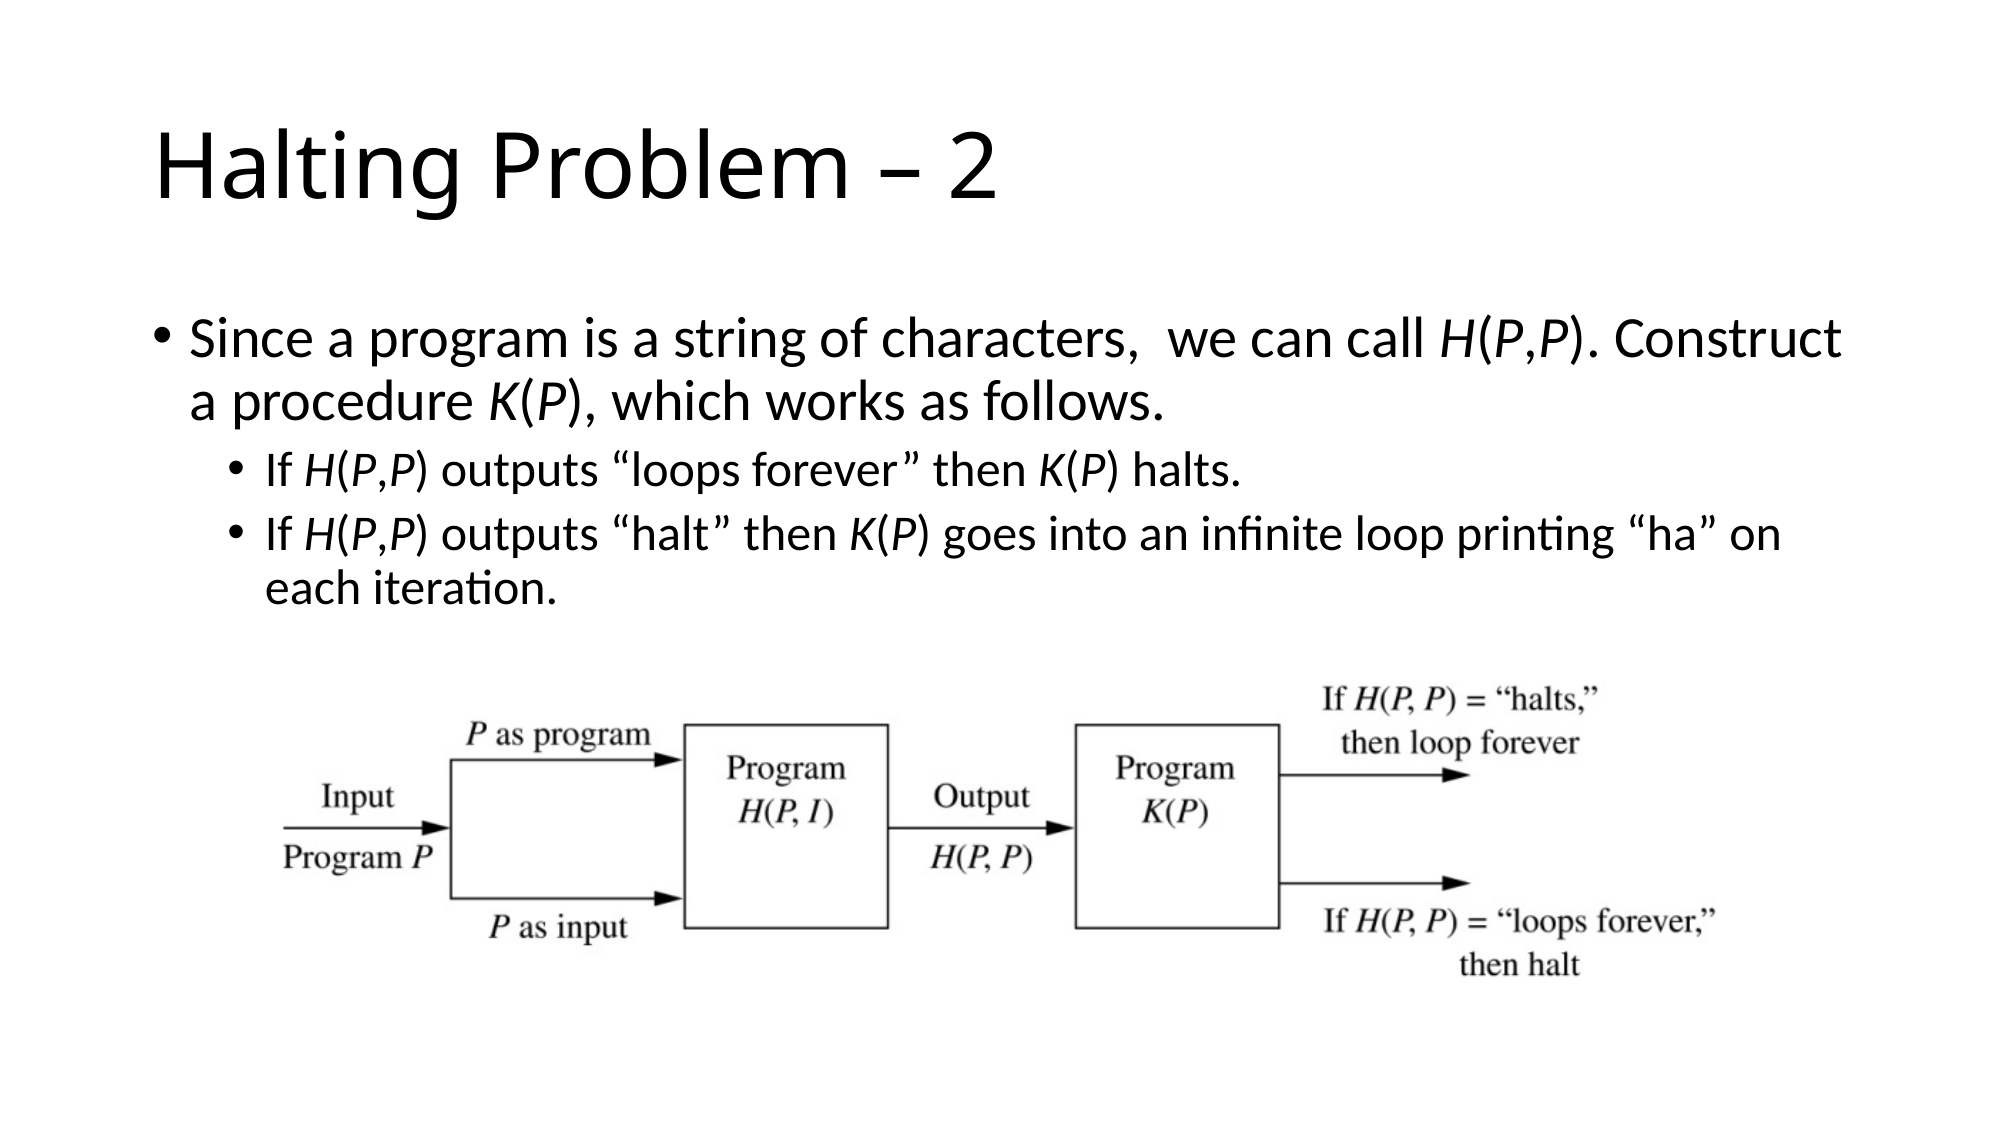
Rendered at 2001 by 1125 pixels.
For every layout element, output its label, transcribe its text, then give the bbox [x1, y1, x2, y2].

list Since a program is a string of characters, we can call H(P,P). Construct a procedure K(P), which works as follows. If H(P,P) outputs “loops forever” then K(P) halts. If H(P,P) outputs “halt” then K(P) goes into an infinite loop printing “ha” on each iteration. [137, 299, 1863, 1014]
title Halting Problem – 2 [137, 59, 1863, 278]
picture [282, 681, 1717, 984]
